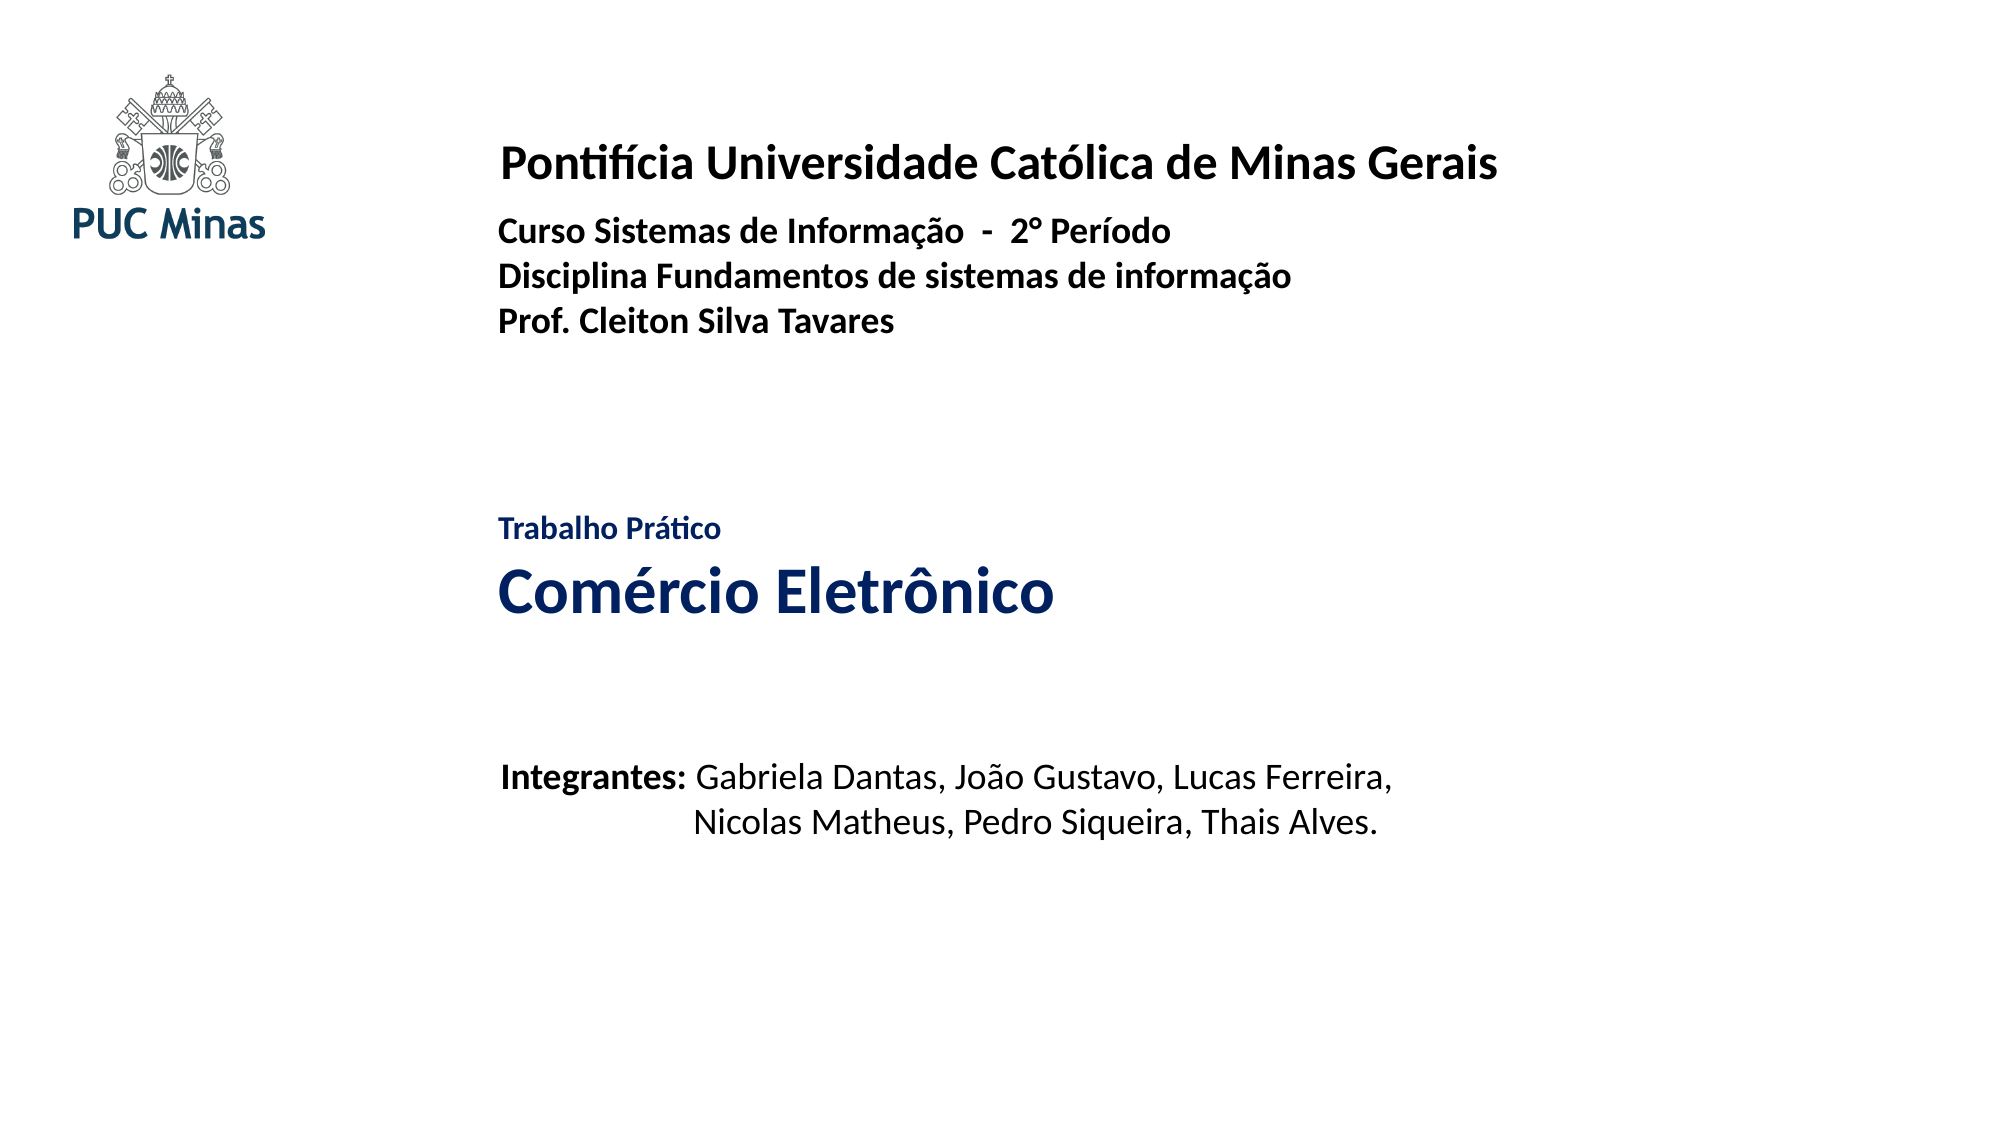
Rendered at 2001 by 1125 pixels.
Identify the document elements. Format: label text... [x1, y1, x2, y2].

text_box Curso Sistemas de Informação - 2° Período Disciplina Fundamentos de sistemas de informação Prof. Cleiton Silva Tavares [483, 198, 1309, 349]
text_box Integrantes: Gabriela Dantas, João Gustavo, Lucas Ferreira, Nicolas Matheus, Pedro Siqueira, Thais Alves. [485, 744, 1417, 850]
picture [62, 69, 274, 252]
text_box Trabalho Prático Comércio Eletrônico [483, 499, 1071, 634]
text_box Pontifícia Universidade Católica de Minas Gerais [485, 122, 1514, 198]
